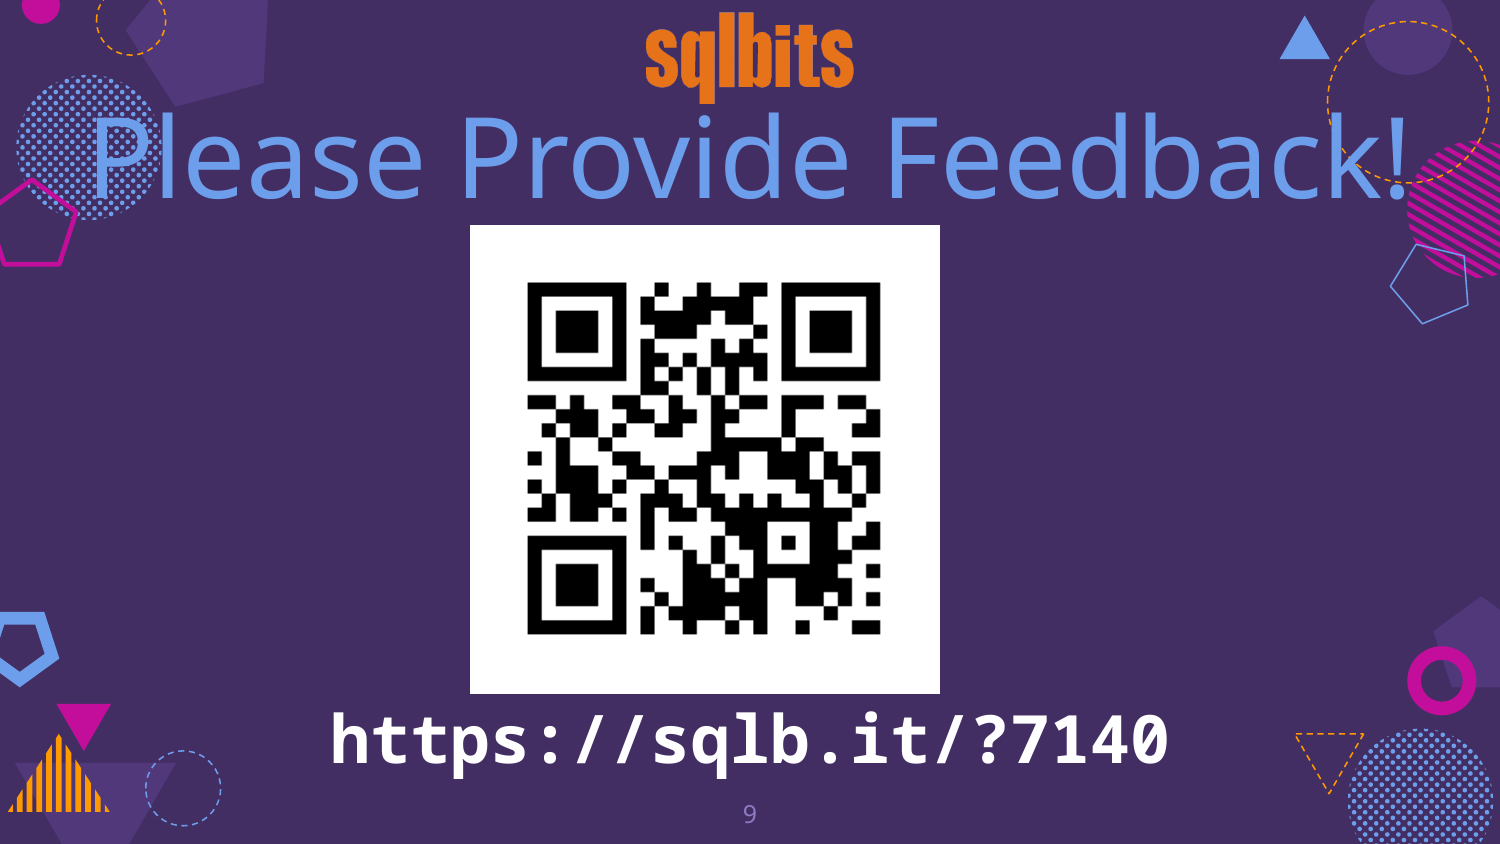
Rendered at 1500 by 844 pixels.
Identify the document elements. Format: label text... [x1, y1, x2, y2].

text_box Please Provide Feedback! [0, 103, 1500, 203]
text_box https://sqlb.it/?7140 [269, 681, 1231, 755]
slide_number 9 [705, 783, 795, 844]
picture [470, 224, 940, 695]
picture [646, 11, 854, 105]
